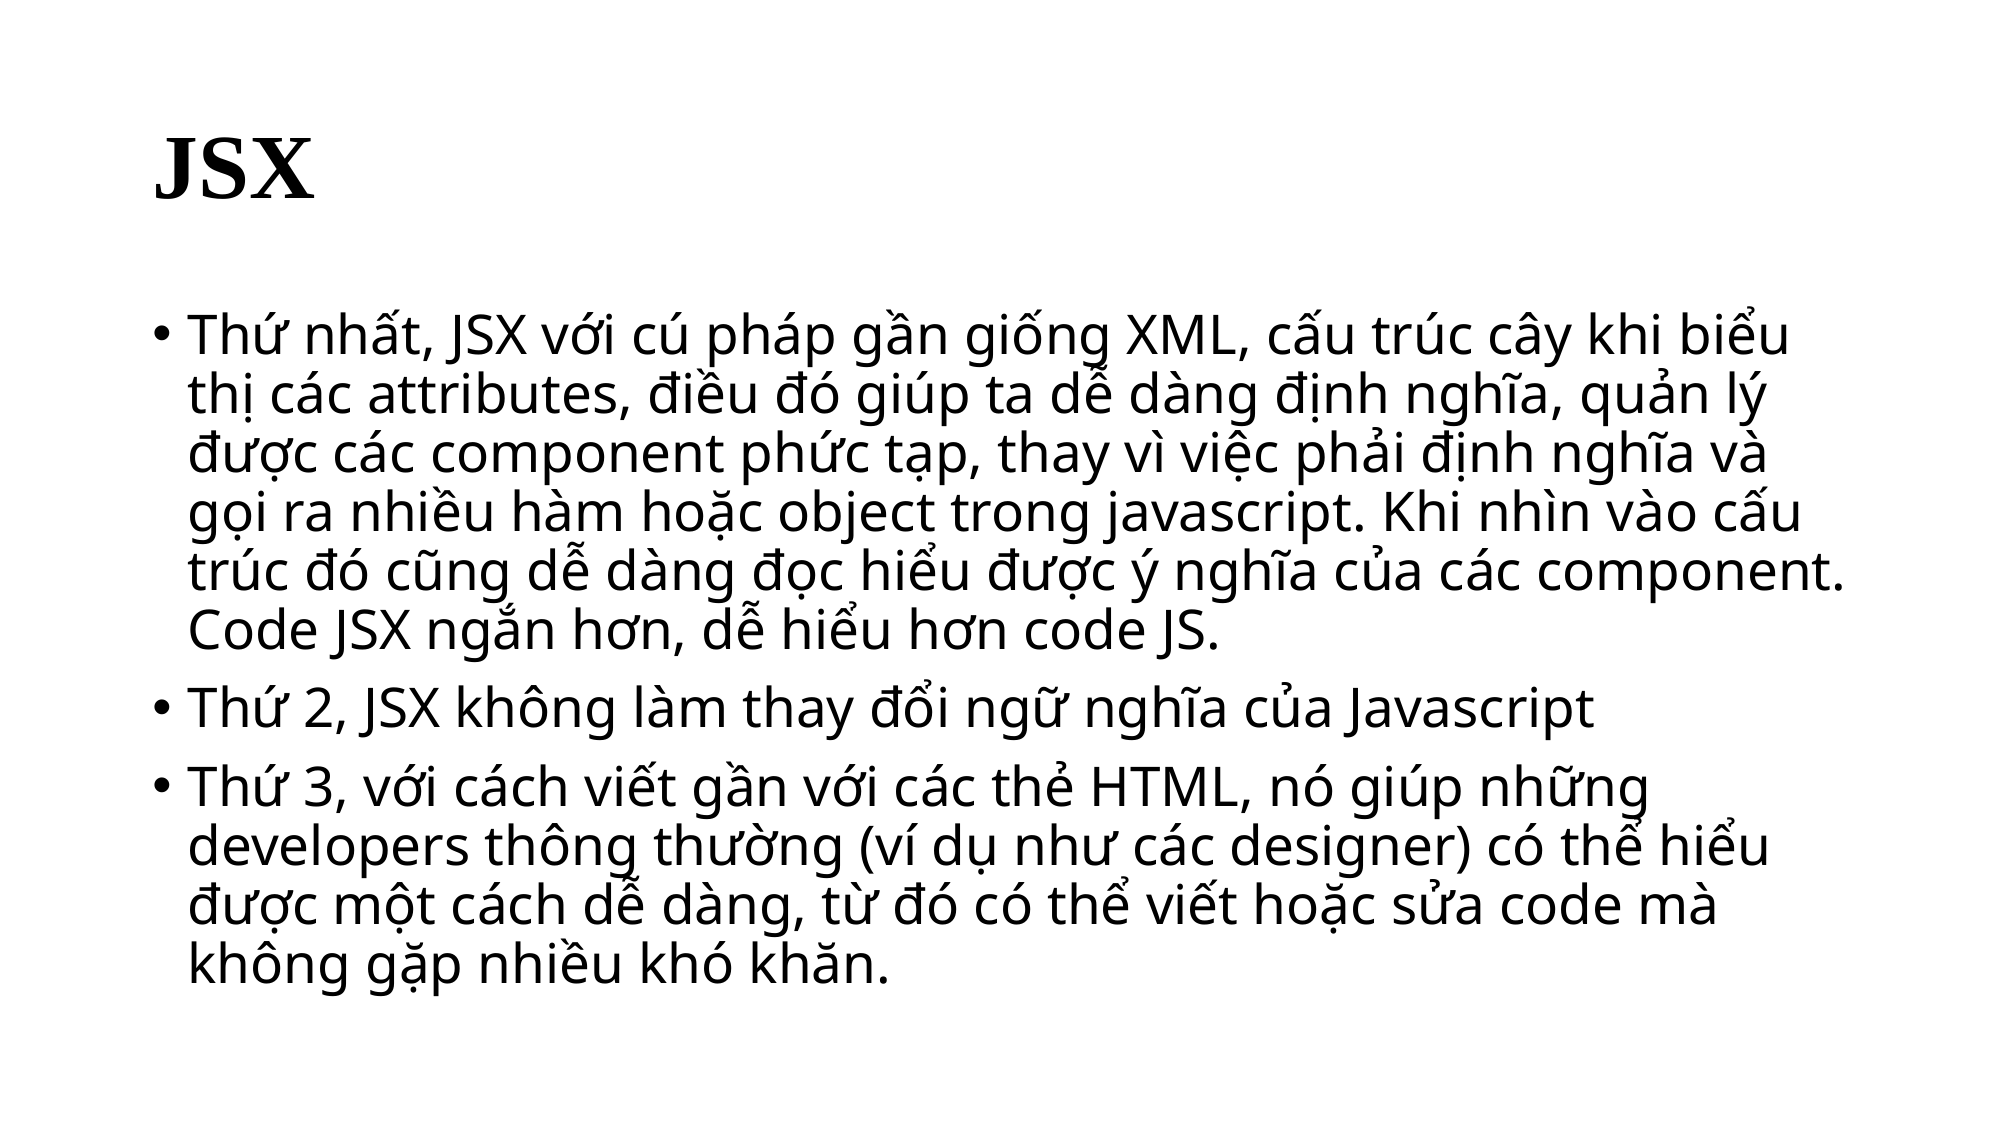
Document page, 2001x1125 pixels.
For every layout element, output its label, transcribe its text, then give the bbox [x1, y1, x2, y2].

title JSX [137, 59, 1863, 278]
list Thứ nhất, JSX với cú pháp gần giống XML, cấu trúc cây khi biểu thị các attributes, điều đó giúp ta dễ dàng định nghĩa, quản lý được các component phức tạp, thay vì việc phải định nghĩa và gọi ra nhiều hàm hoặc object trong javascript. Khi nhìn vào cấu trúc đó cũng dễ dàng đọc hiểu được ý nghĩa của các component. Code JSX ngắn hơn, dễ hiểu hơn code JS. Thứ 2, JSX không làm thay đổi ngữ nghĩa của Javascript Thứ 3, với cách viết gần với các thẻ HTML, nó giúp những developers thông thường (ví dụ như các designer) có thể hiểu được một cách dễ dàng, từ đó có thể viết hoặc sửa code mà không gặp nhiều khó khăn. [137, 299, 1863, 1014]
